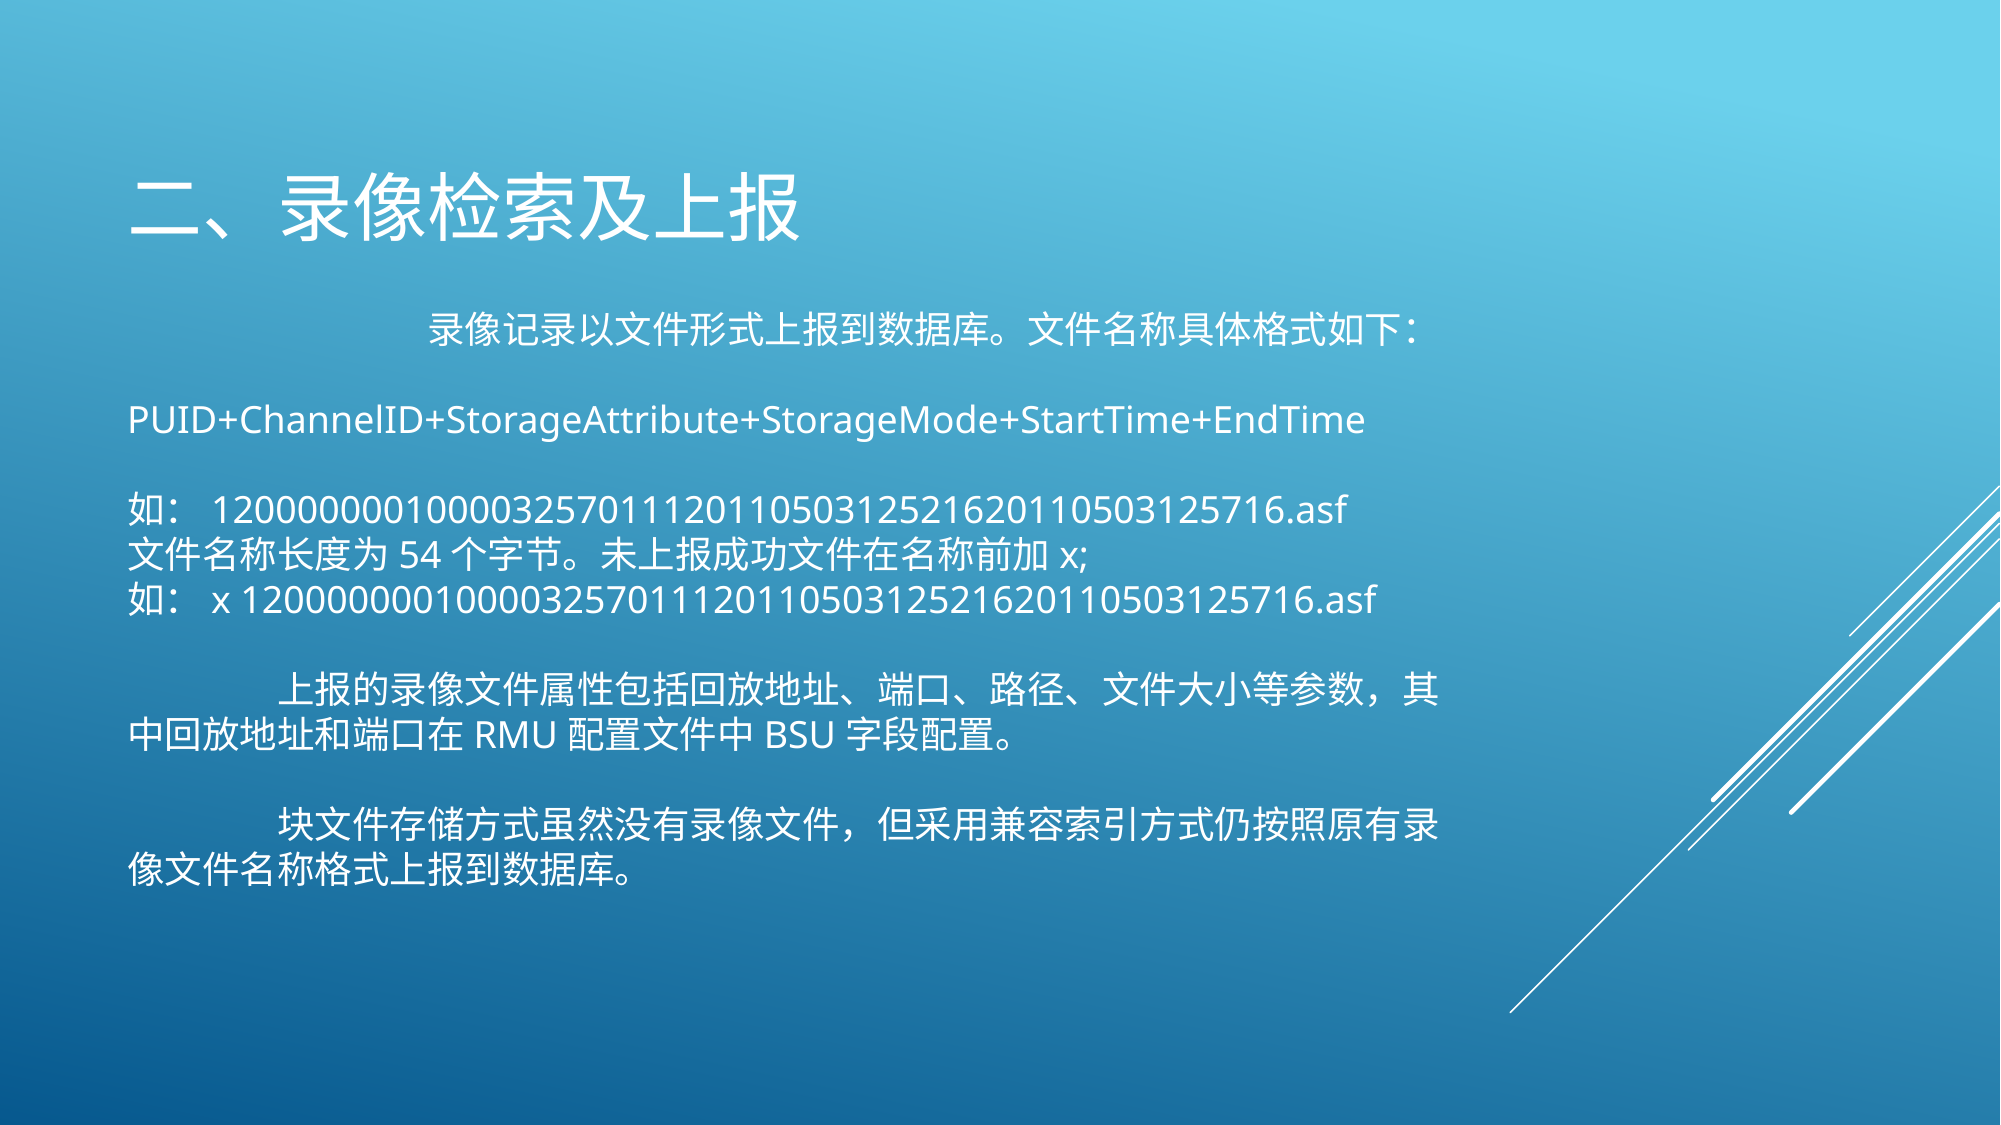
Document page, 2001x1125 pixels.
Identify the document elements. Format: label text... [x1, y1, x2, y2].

text_box 录像记录以文件形式上报到数据库。文件名称具体格式如下： PUID+ChannelID+StorageAttribute+StorageMode+StartTime+EndTime 如：12000000010000325701112011050312521620110503125716.asf 文件名称长度为54个字节。未上报成功文件在名称前加x; 如：x 12000000010000325701112011050312521620110503125716.asf 上报的录像文件属性包括回放地址、端口、路径、文件大小等参数，其中回放地址和端口在RMU配置文件中BSU字段配置。 块文件存储方式虽然没有录像文件，但采用兼容索引方式仍按照原有录像文件名称格式上报到数据库。 [112, 299, 1490, 944]
title 二、录像检索及上报 [112, 112, 1490, 299]
